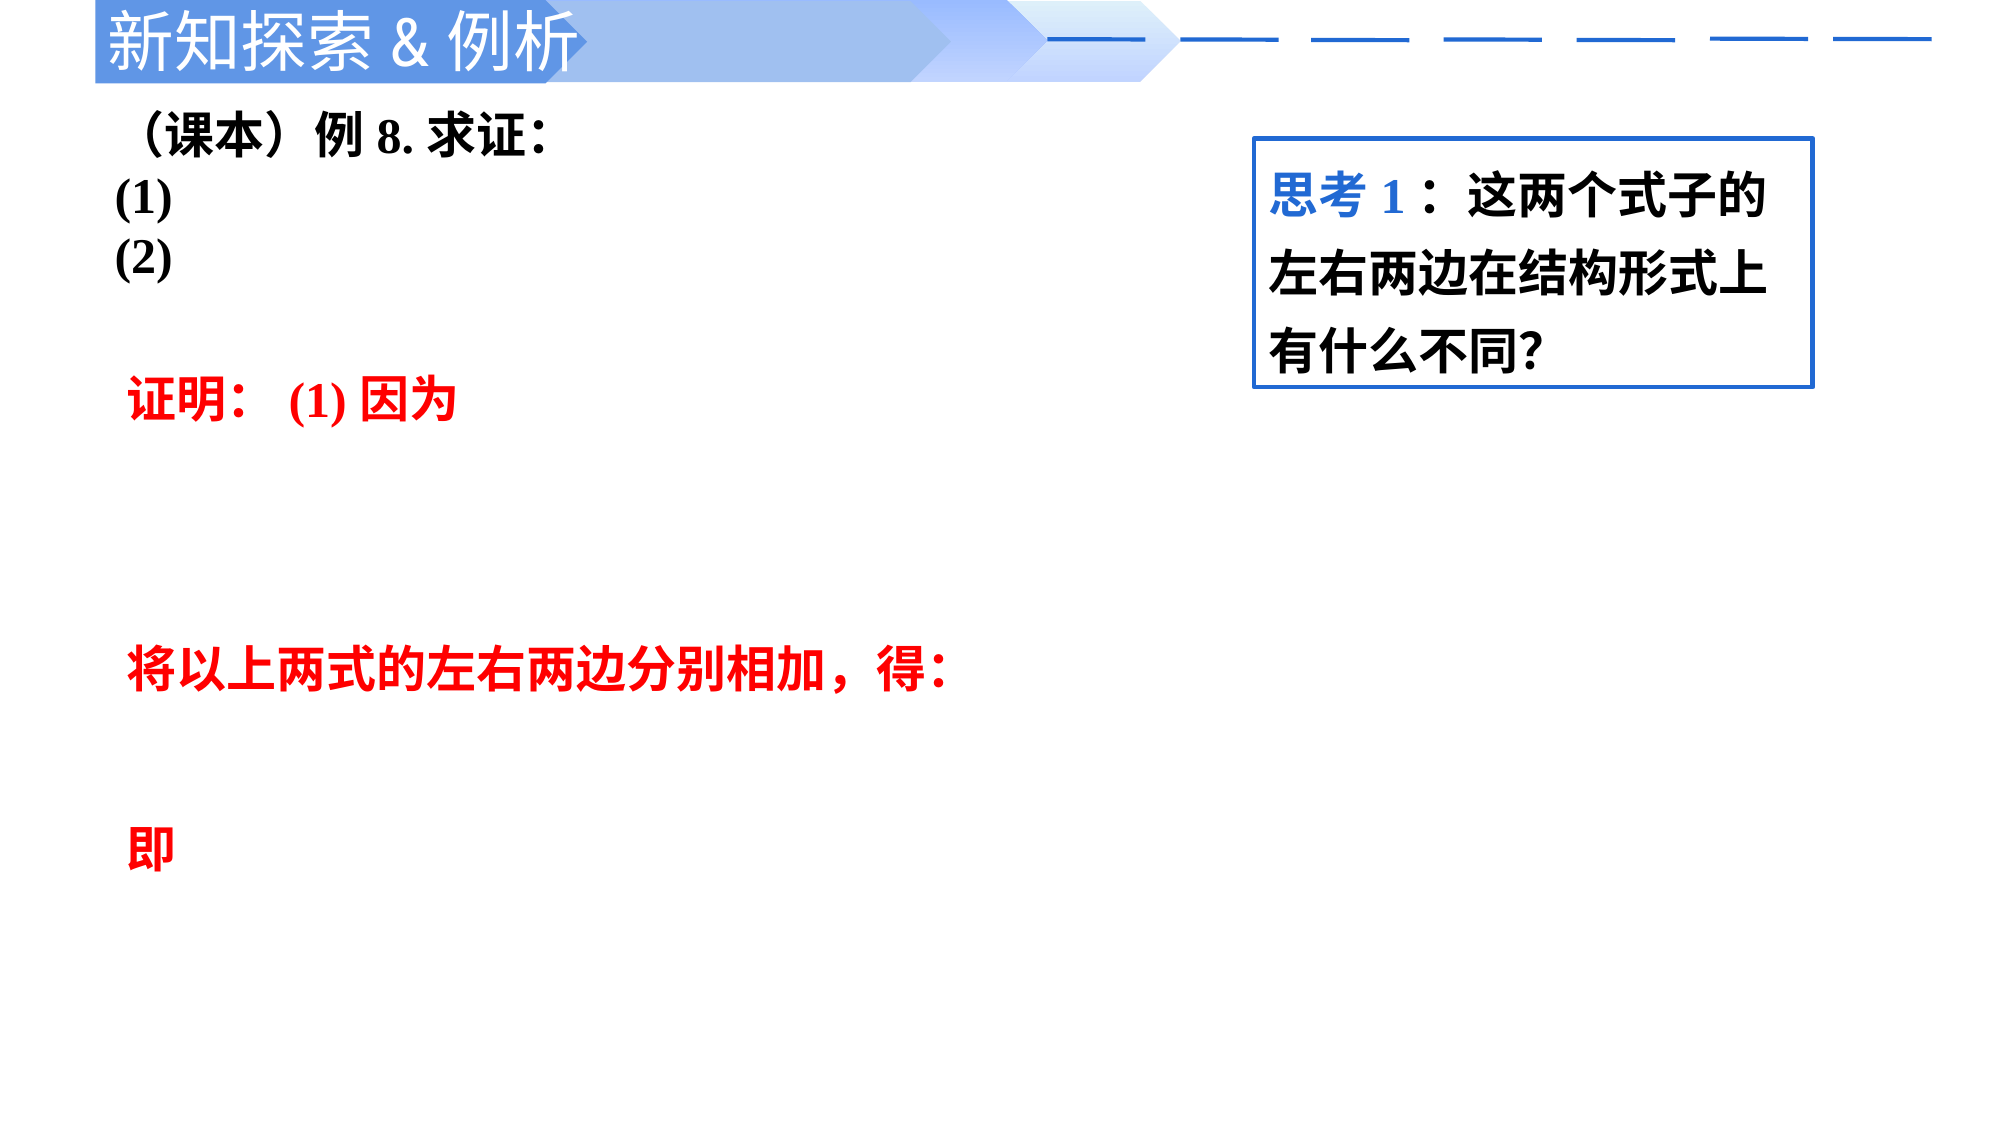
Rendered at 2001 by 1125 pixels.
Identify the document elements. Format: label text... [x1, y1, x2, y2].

text_box 思考1：这两个式子的左右两边在结构形式上有什么不同？ [1253, 138, 1813, 388]
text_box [92, 0, 1932, 89]
